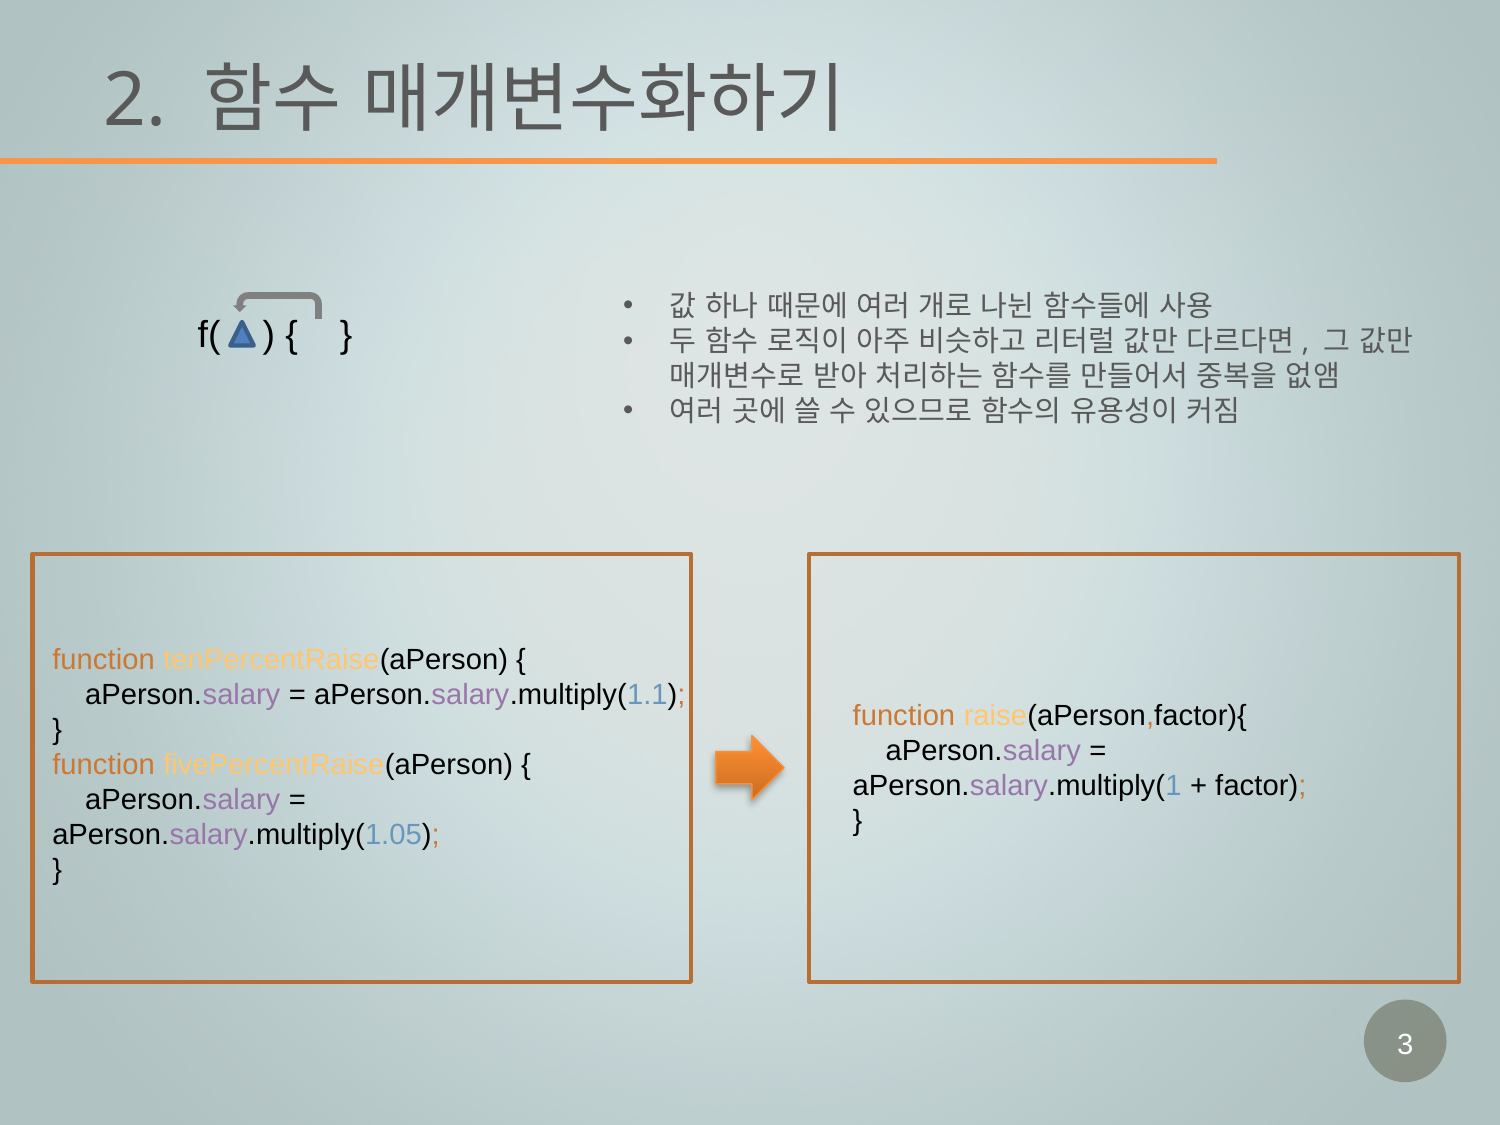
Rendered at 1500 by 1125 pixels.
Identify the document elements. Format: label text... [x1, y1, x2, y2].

text_box [715, 734, 785, 801]
text_box [30, 552, 693, 984]
text_box function tenPercentRaise(aPerson) { aPerson.salary = aPerson.salary.multiply(1.1); } function fivePercentRaise(aPerson) { aPerson.salary = aPerson.salary.multiply(1.05); } [37, 633, 715, 893]
text_box [228, 319, 256, 348]
text_box [807, 552, 1461, 984]
text_box f( ) { } [182, 302, 372, 363]
text_box function raise(aPerson,factor){ aPerson.salary = aPerson.salary.multiply(1 + factor); } [837, 688, 1430, 844]
title 2. 함수 매개변수화하기 [88, 42, 1500, 149]
subtitle 값 하나 때문에 여러 개로 나뉜 함수들에 사용 두 함수 로직이 아주 비슷하고 리터럴 값만 다르다면, 그 값만 매개변수로 받아 처리하는 함수를 만들어서 중복을 없앰 여러 곳에 쓸 수 있으므로 함수의 유용성이 커짐 [608, 237, 1471, 477]
text_box [231, 290, 324, 321]
picture [0, 0, 1500, 1125]
